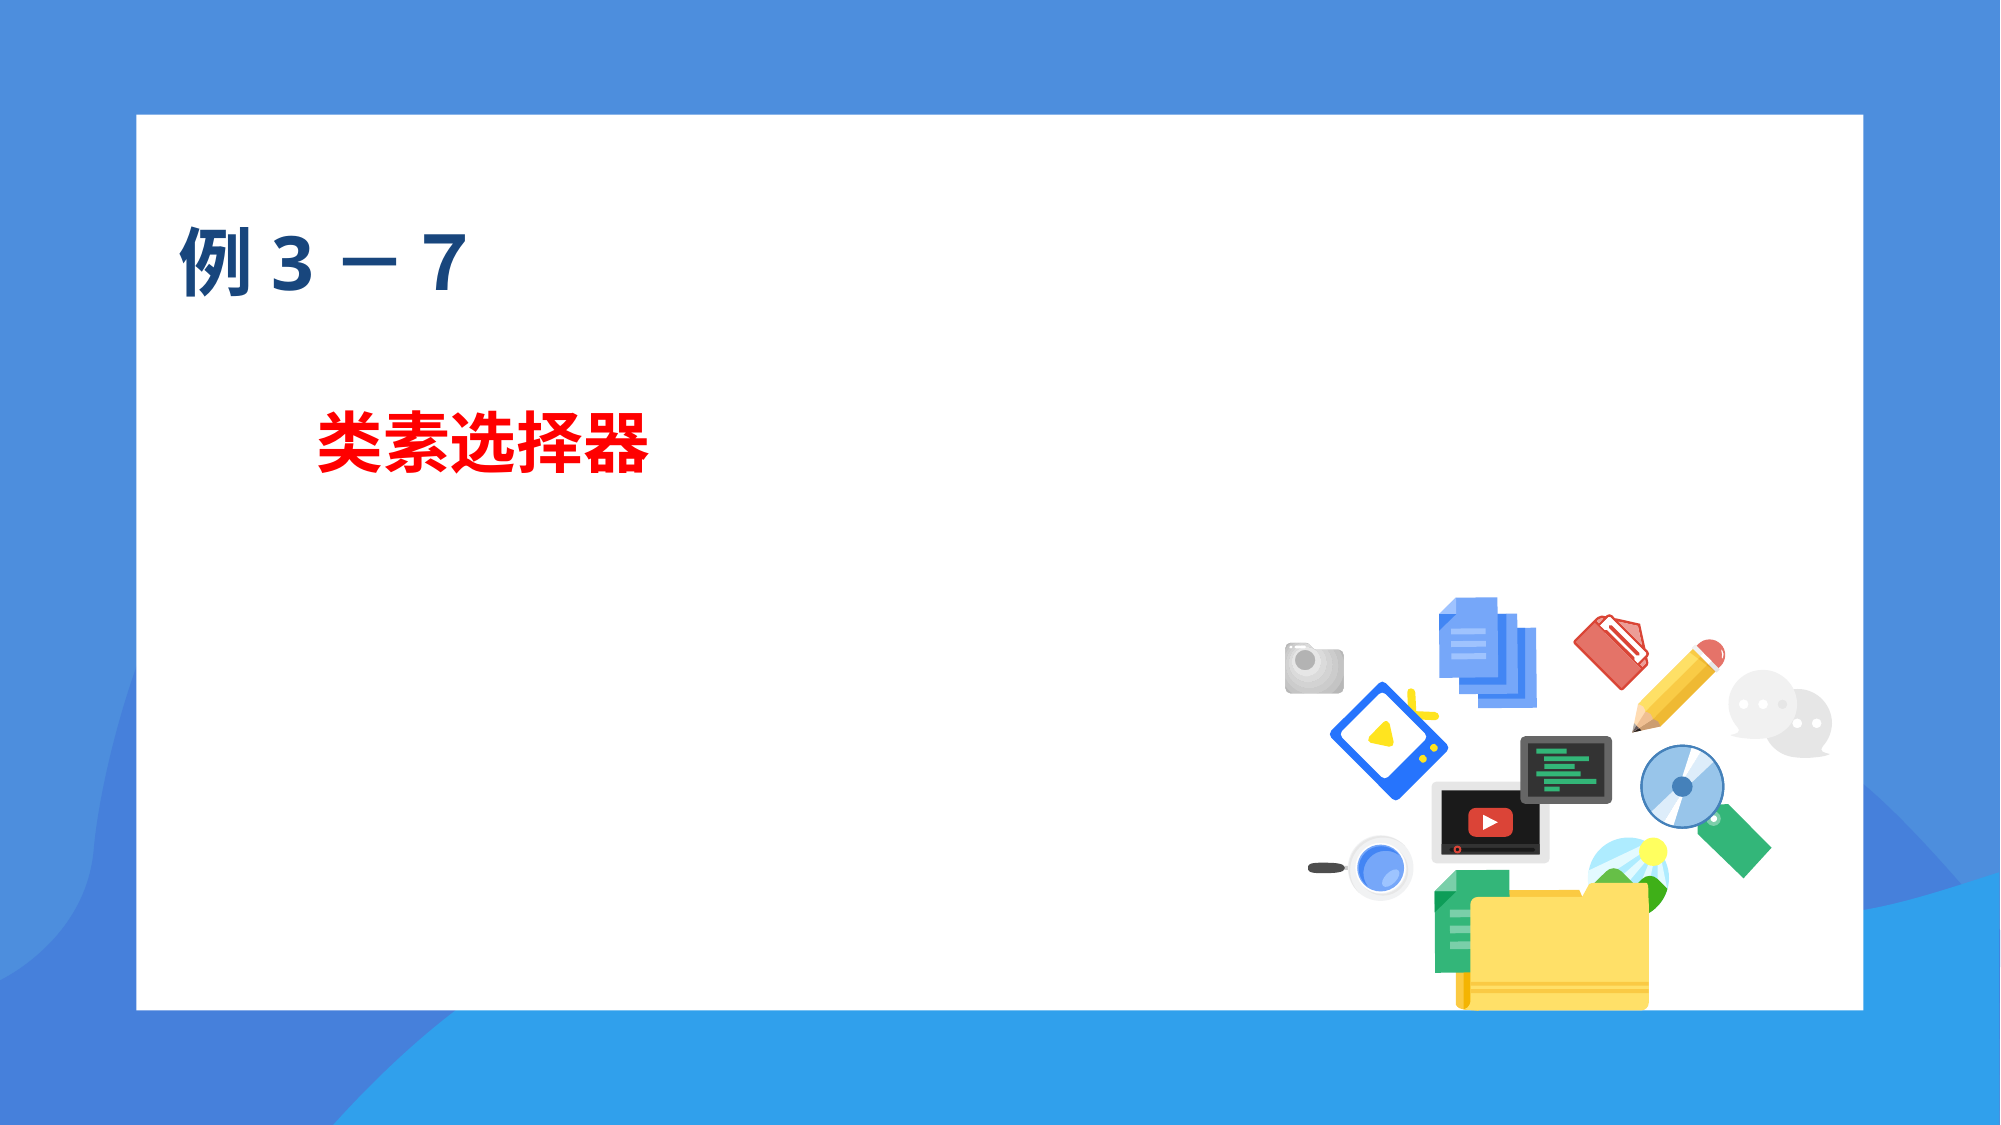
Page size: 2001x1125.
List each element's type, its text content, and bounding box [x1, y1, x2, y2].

list 类素选择器 [301, 377, 1896, 561]
title 例3－７ [163, 176, 1053, 314]
